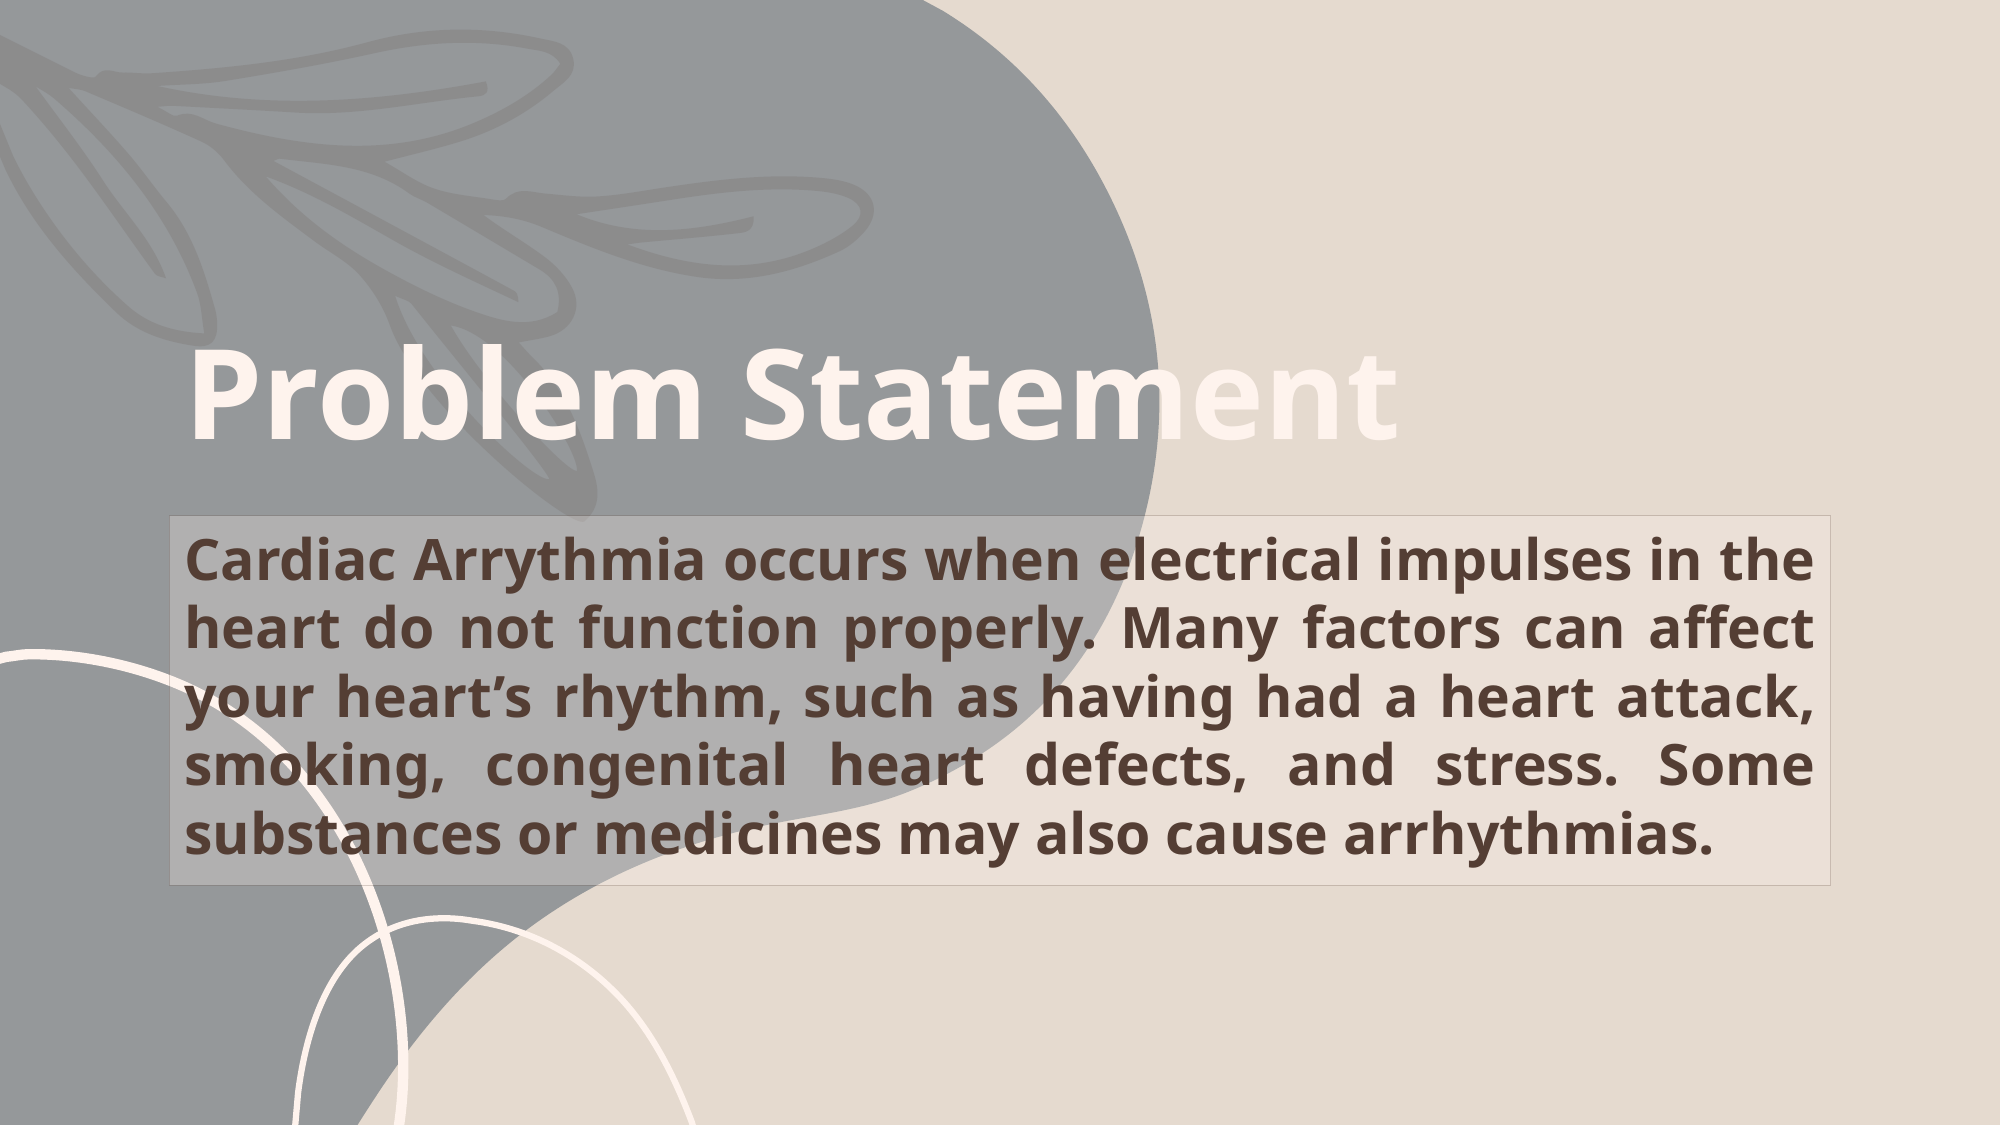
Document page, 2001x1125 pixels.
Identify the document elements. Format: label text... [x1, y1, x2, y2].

list Cardiac Arrythmia occurs when electrical impulses in the heart do not function properly. Many factors can affect your heart’s rhythm, such as having had a heart attack, smoking, congenital heart defects, and stress. Some substances or medicines may also cause arrhythmias. [169, 515, 1831, 886]
title Problem Statement [169, 289, 1579, 508]
